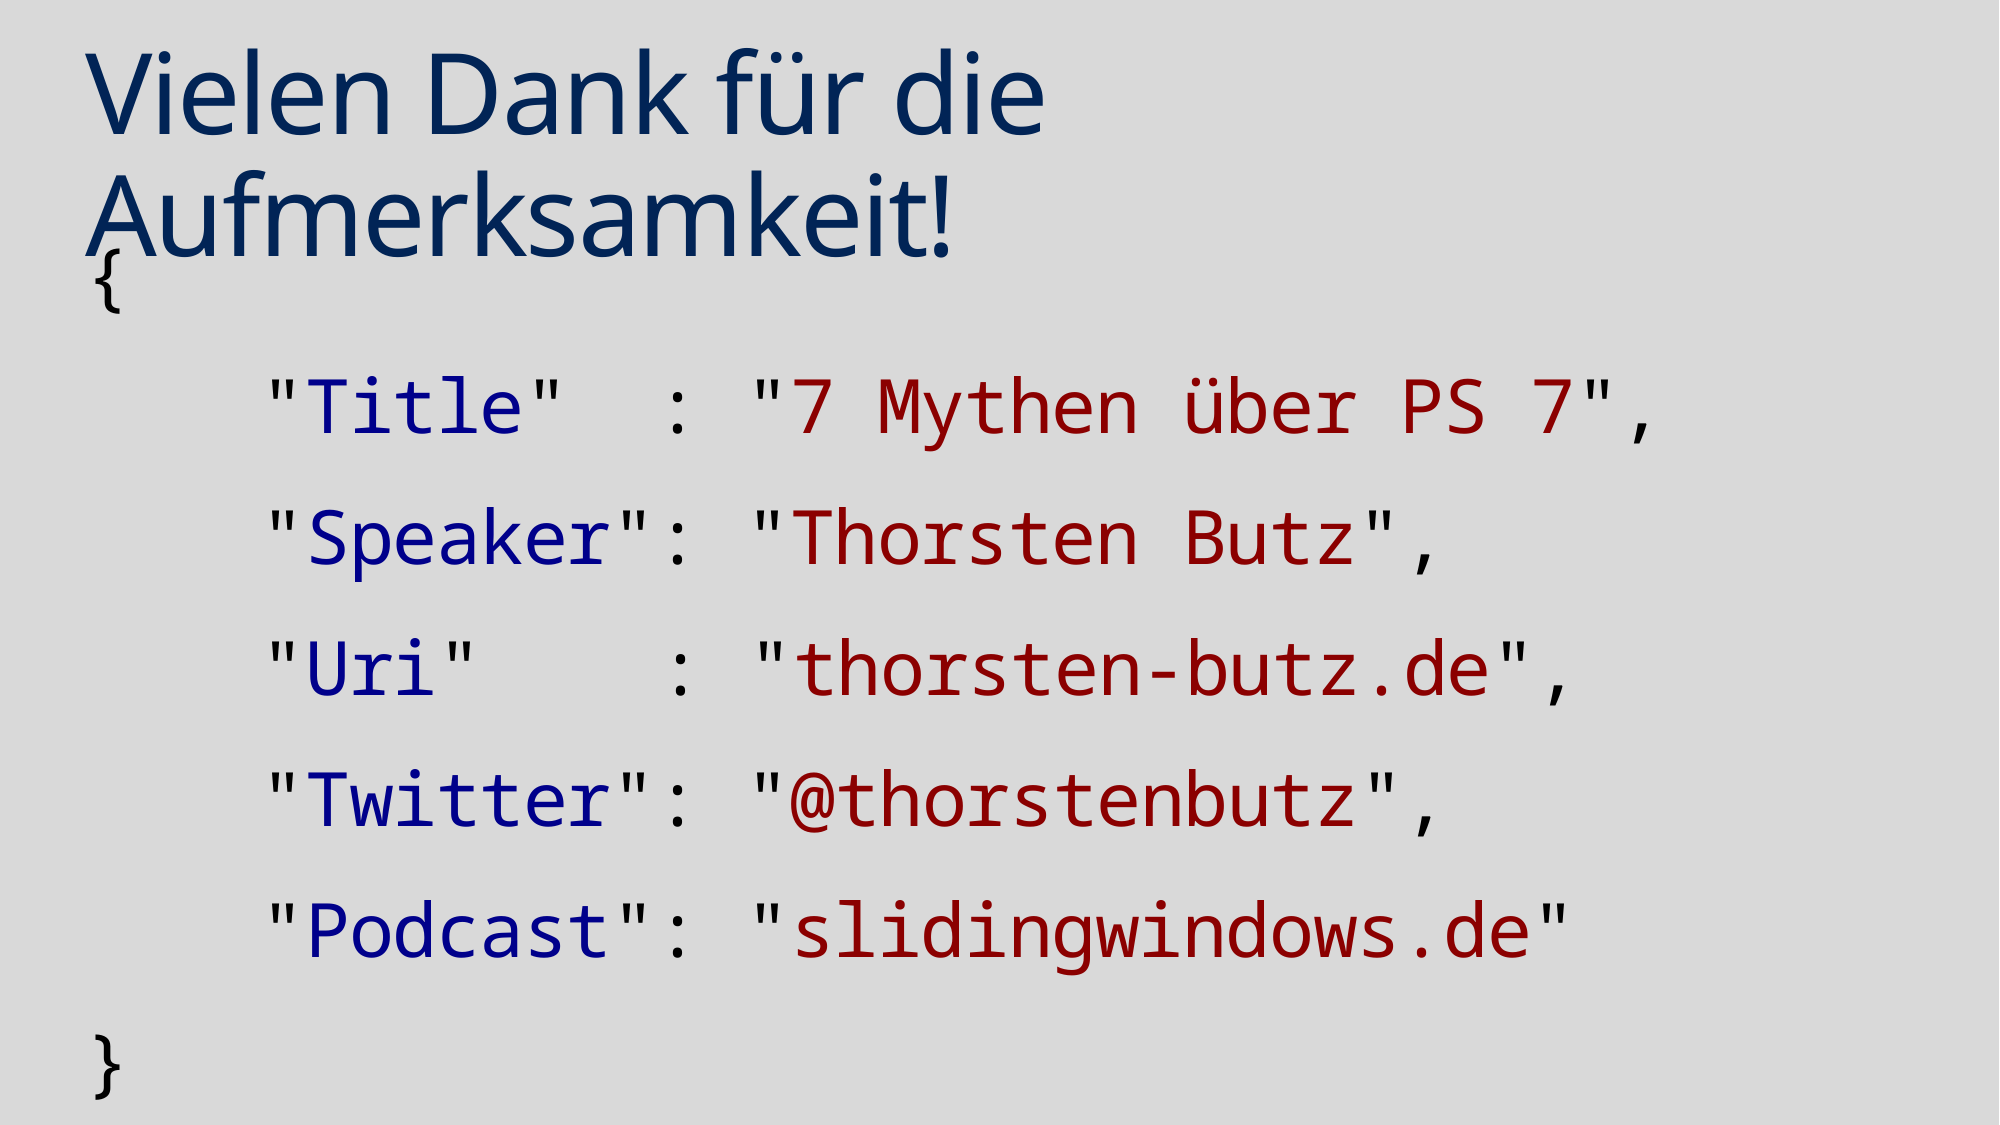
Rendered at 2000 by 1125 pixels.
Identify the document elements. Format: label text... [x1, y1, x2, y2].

list { "Title" : "7 Mythen über PS 7", "Speaker": "Thorsten Butz", "Uri" : "thorsten-butz.de", "Twitter": "@thorstenbutz", "Podcast": "slidingwindows.de" } [85, 237, 1914, 562]
title Vielen Dank für die Aufmerksamkeit! [85, 37, 1914, 161]
